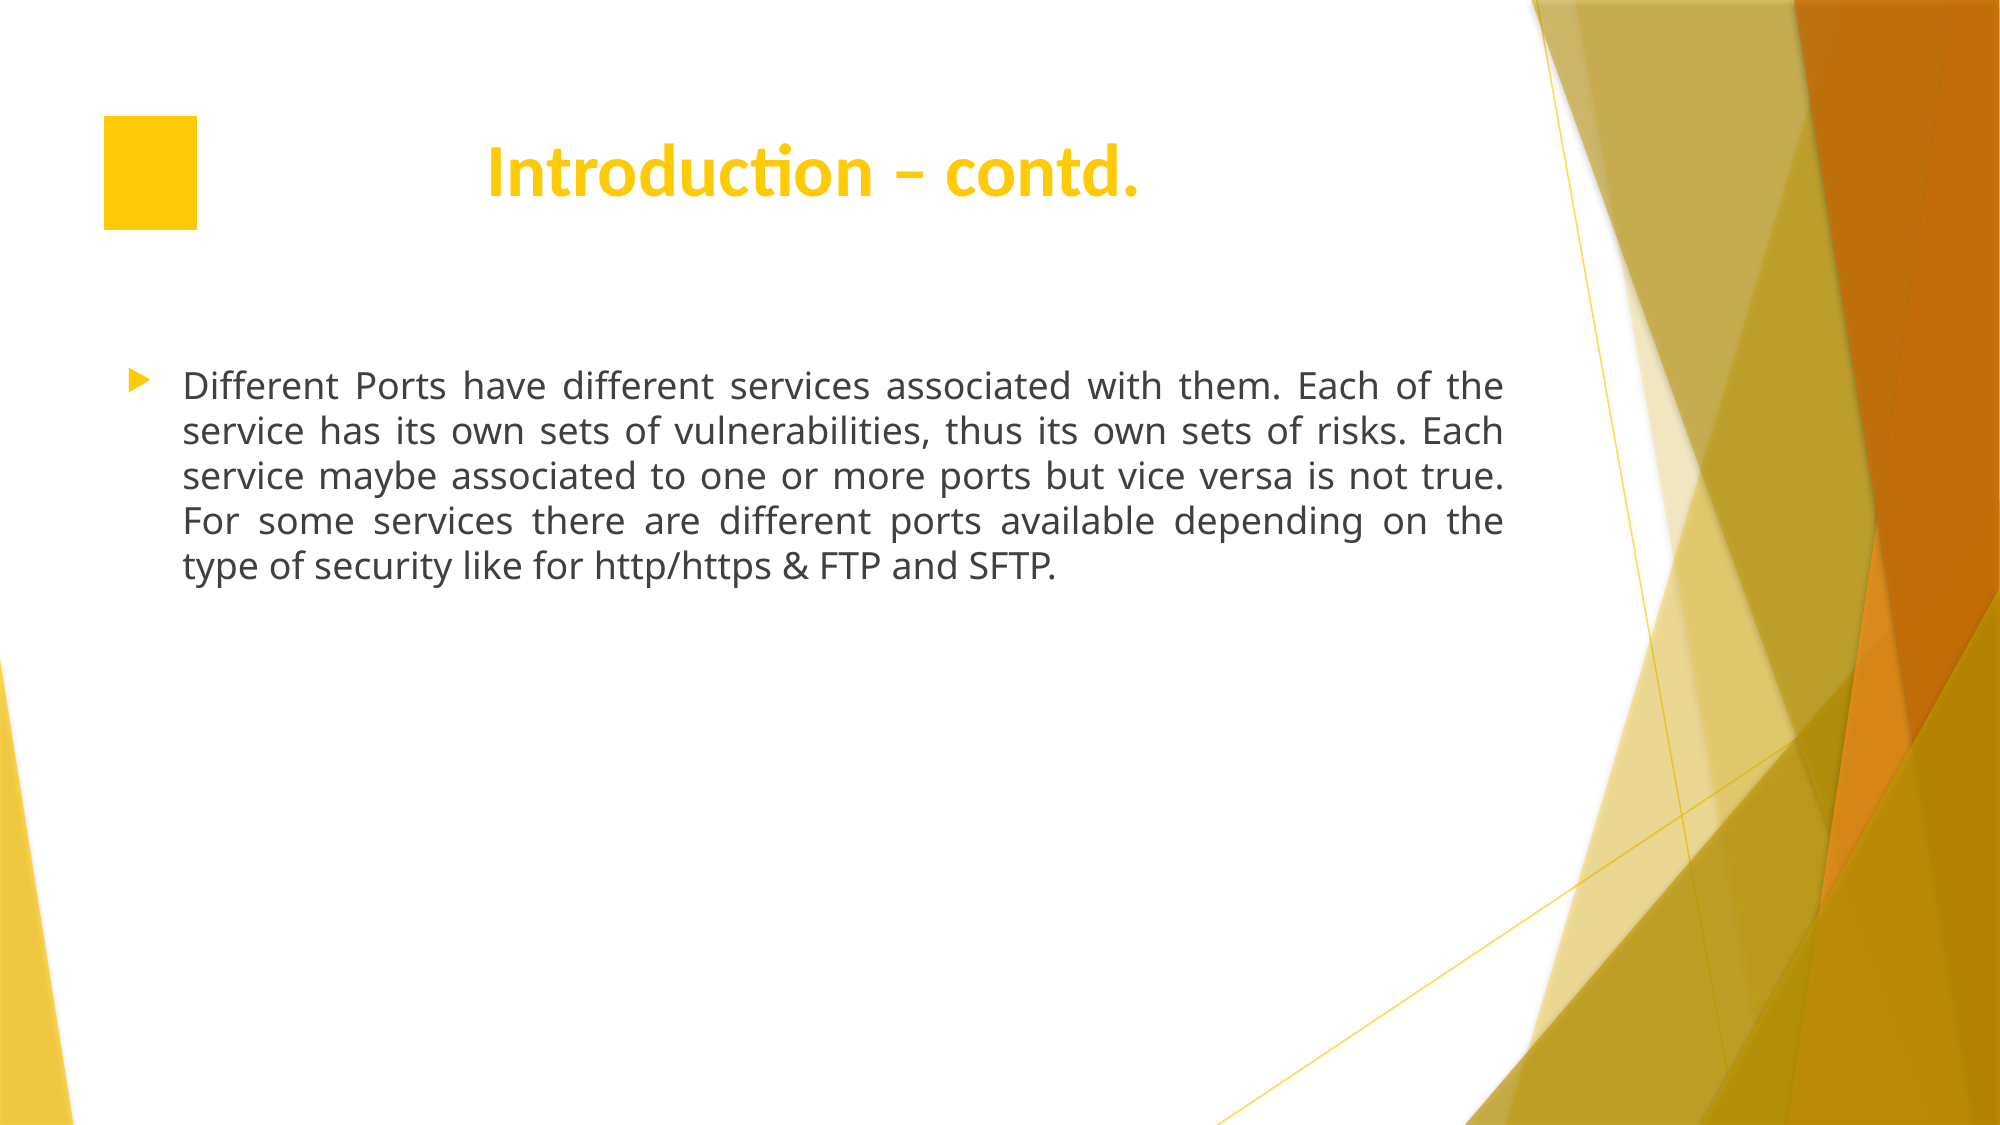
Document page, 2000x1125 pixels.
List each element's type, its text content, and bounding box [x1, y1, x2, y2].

title Introduction – contd. [109, 113, 1520, 331]
list Different Ports have different services associated with them. Each of the service has its own sets of vulnerabilities, thus its own sets of risks. Each service maybe associated to one or more ports but vice versa is not true. For some services there are different ports available depending on the type of security like for http/https & FTP and SFTP. [111, 354, 1521, 992]
text_box [100, 111, 202, 234]
